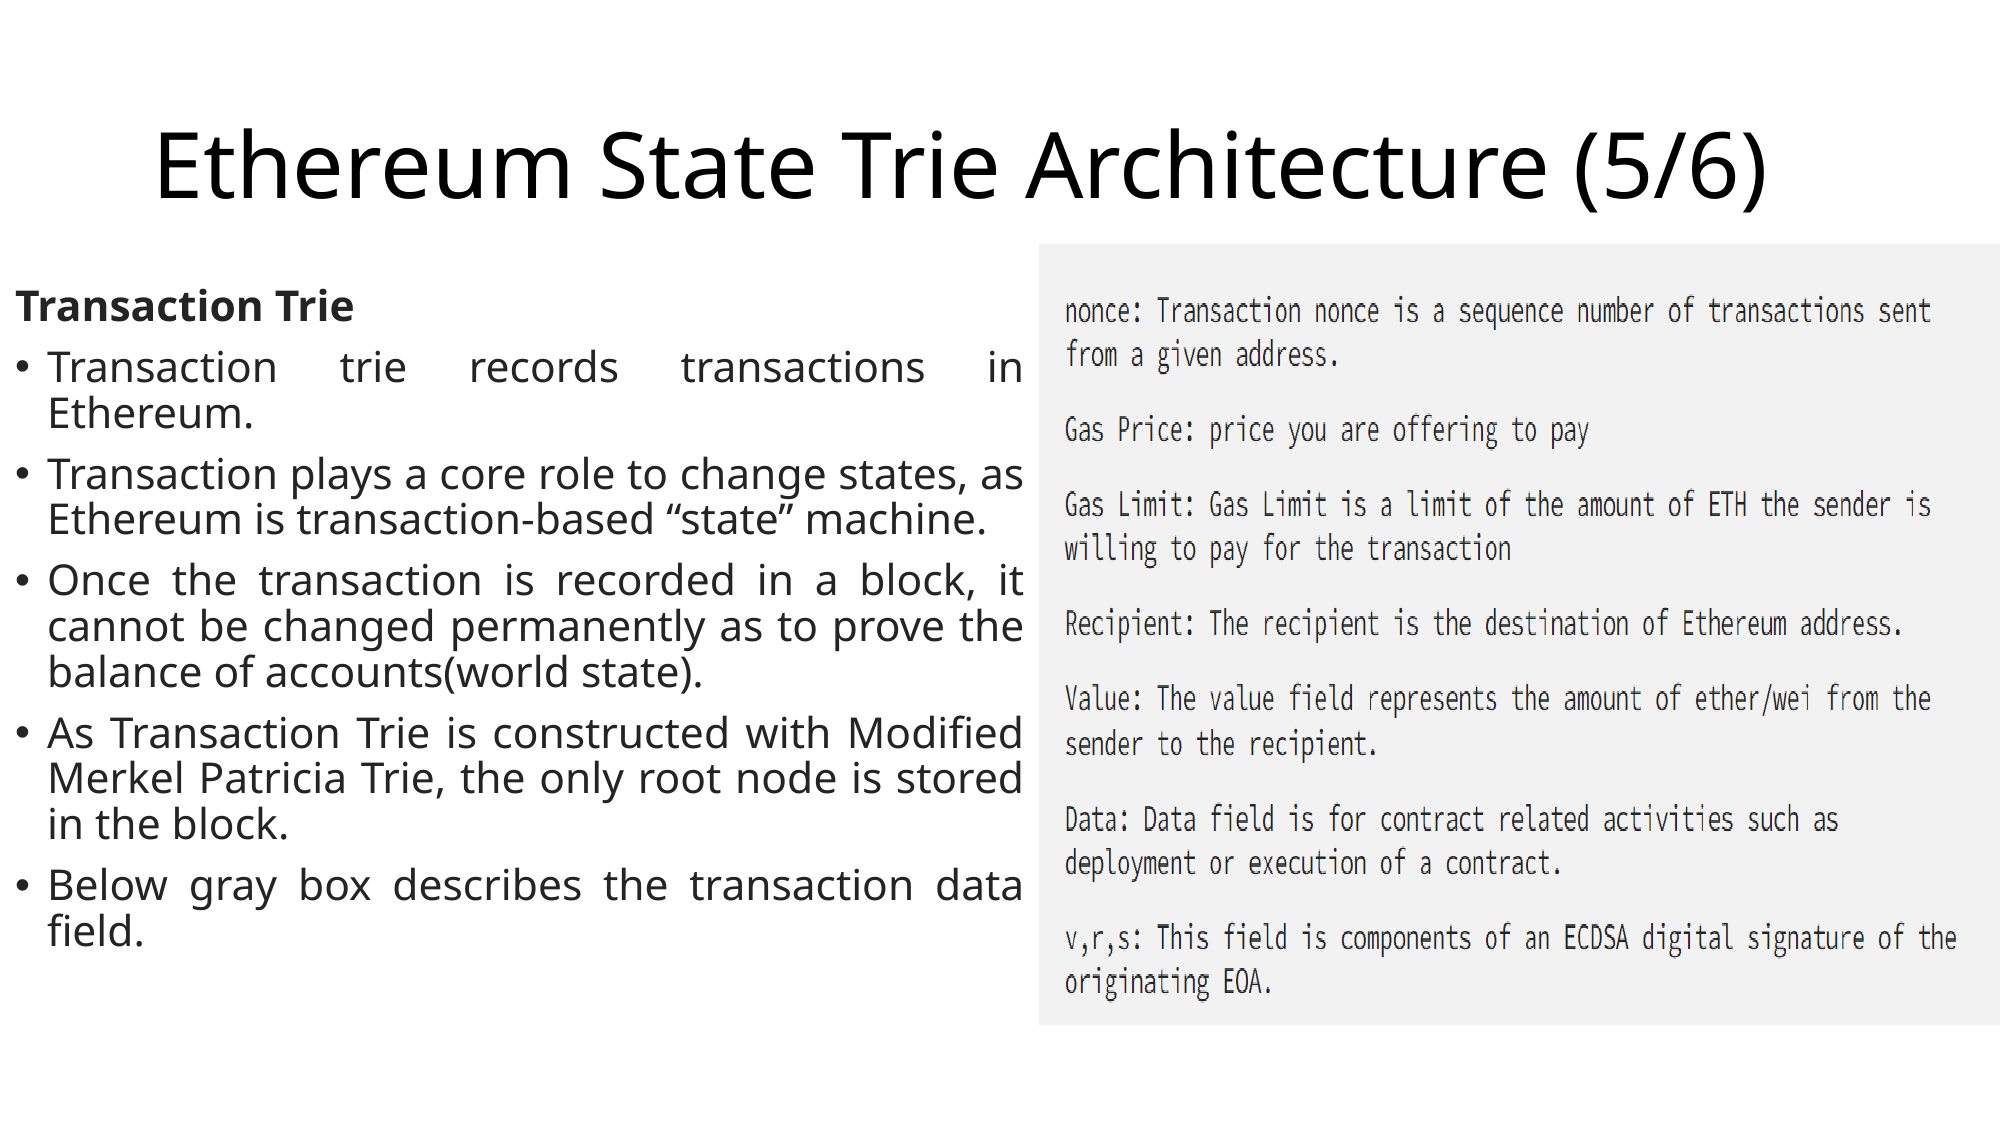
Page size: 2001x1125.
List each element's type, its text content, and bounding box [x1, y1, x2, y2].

picture [1039, 243, 2000, 1025]
title Ethereum State Trie Architecture (5/6) [137, 59, 1863, 277]
list Transaction Trie Transaction trie records transactions in Ethereum. Transaction plays a core role to change states, as Ethereum is transaction-based “state” machine. Once the transaction is recorded in a block, it cannot be changed permanently as to prove the balance of accounts(world state). As Transaction Trie is constructed with Modified Merkel Patricia Trie, the only root node is stored in the block. Below gray box describes the transaction data field. [0, 277, 1039, 992]
